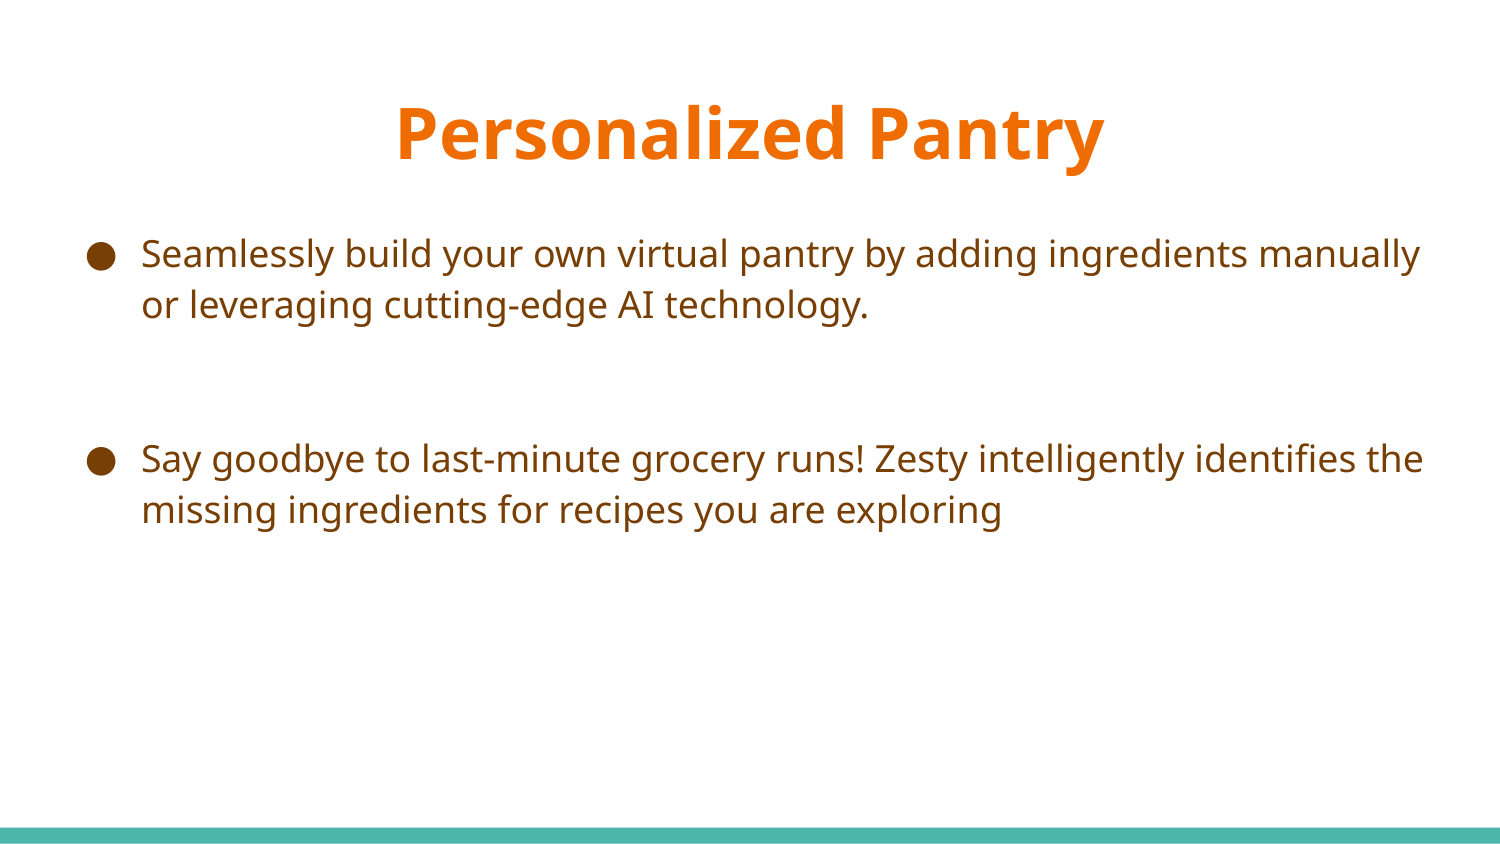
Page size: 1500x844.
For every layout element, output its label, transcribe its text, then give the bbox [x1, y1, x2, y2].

title Personalized Pantry [51, 72, 1449, 189]
list Seamlessly build your own virtual pantry by adding ingredients manually or leveraging cutting-edge AI technology. Say goodbye to last-minute grocery runs! Zesty intelligently identifies the missing ingredients for recipes you are exploring [51, 207, 1449, 750]
